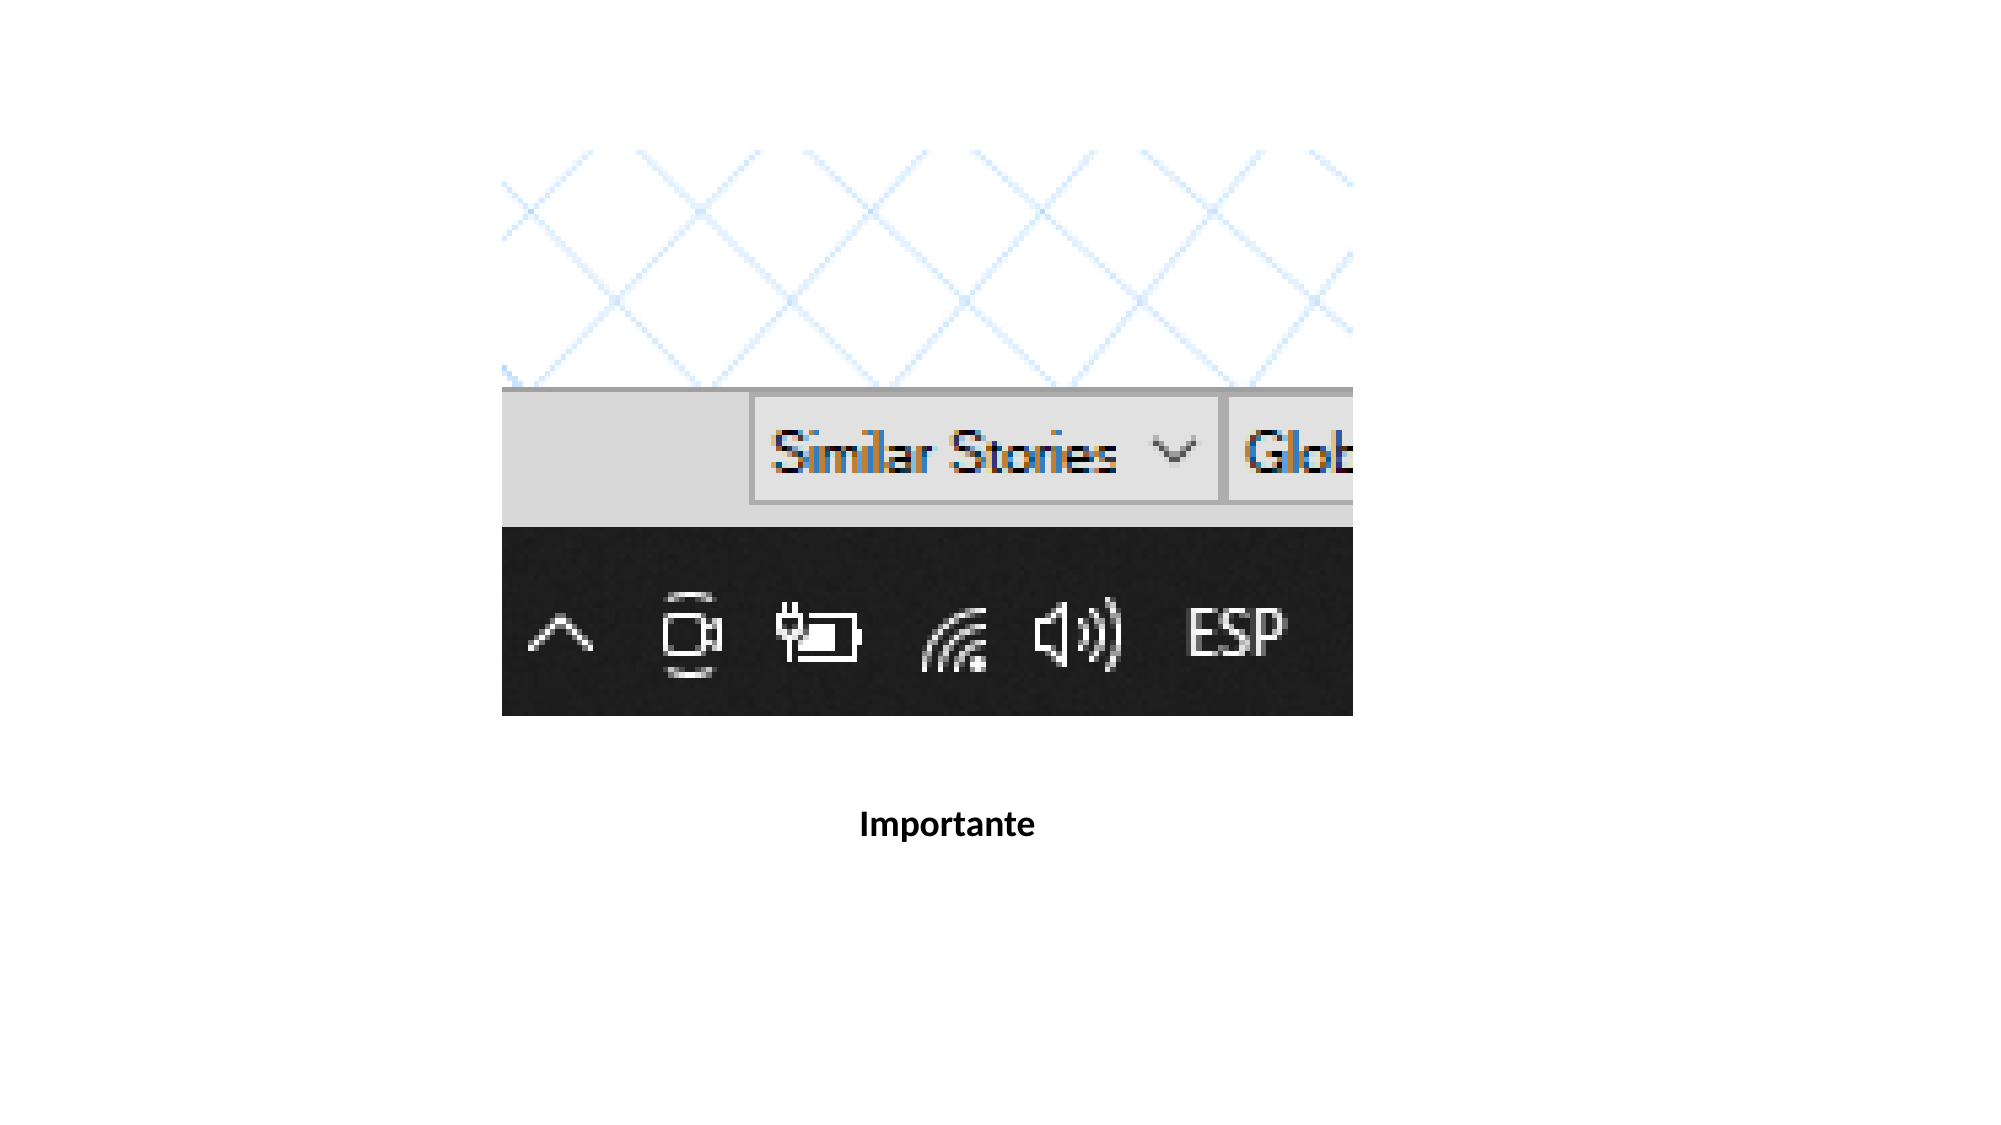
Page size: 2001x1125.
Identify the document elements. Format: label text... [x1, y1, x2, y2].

text_box Importante [844, 791, 1094, 852]
picture [502, 150, 1353, 716]
